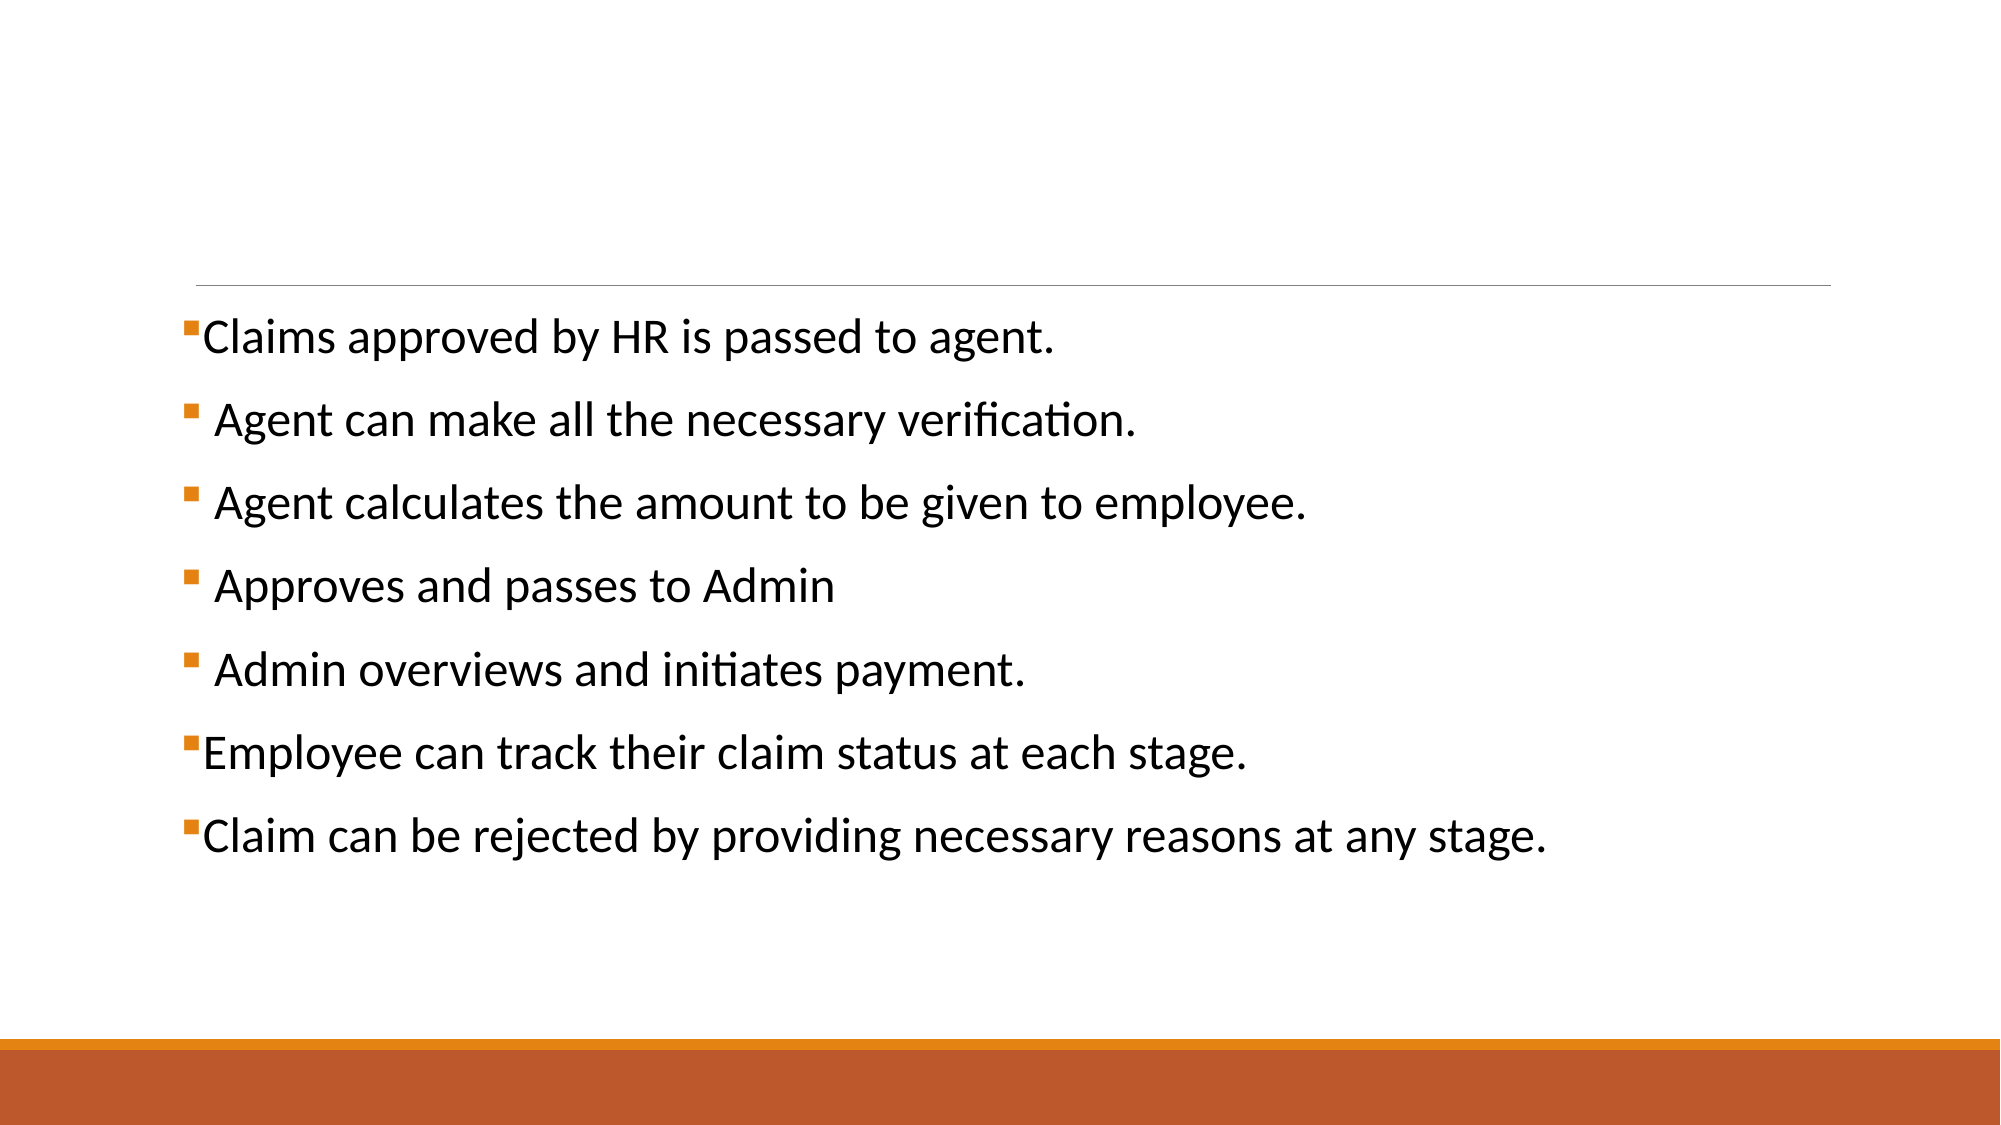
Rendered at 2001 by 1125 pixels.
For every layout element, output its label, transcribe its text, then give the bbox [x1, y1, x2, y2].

list Claims approved by HR is passed to agent. Agent can make all the necessary verification. Agent calculates the amount to be given to employee. Approves and passes to Admin Admin overviews and initiates payment. Employee can track their claim status at each stage. Claim can be rejected by providing necessary reasons at any stage. [180, 302, 1830, 963]
